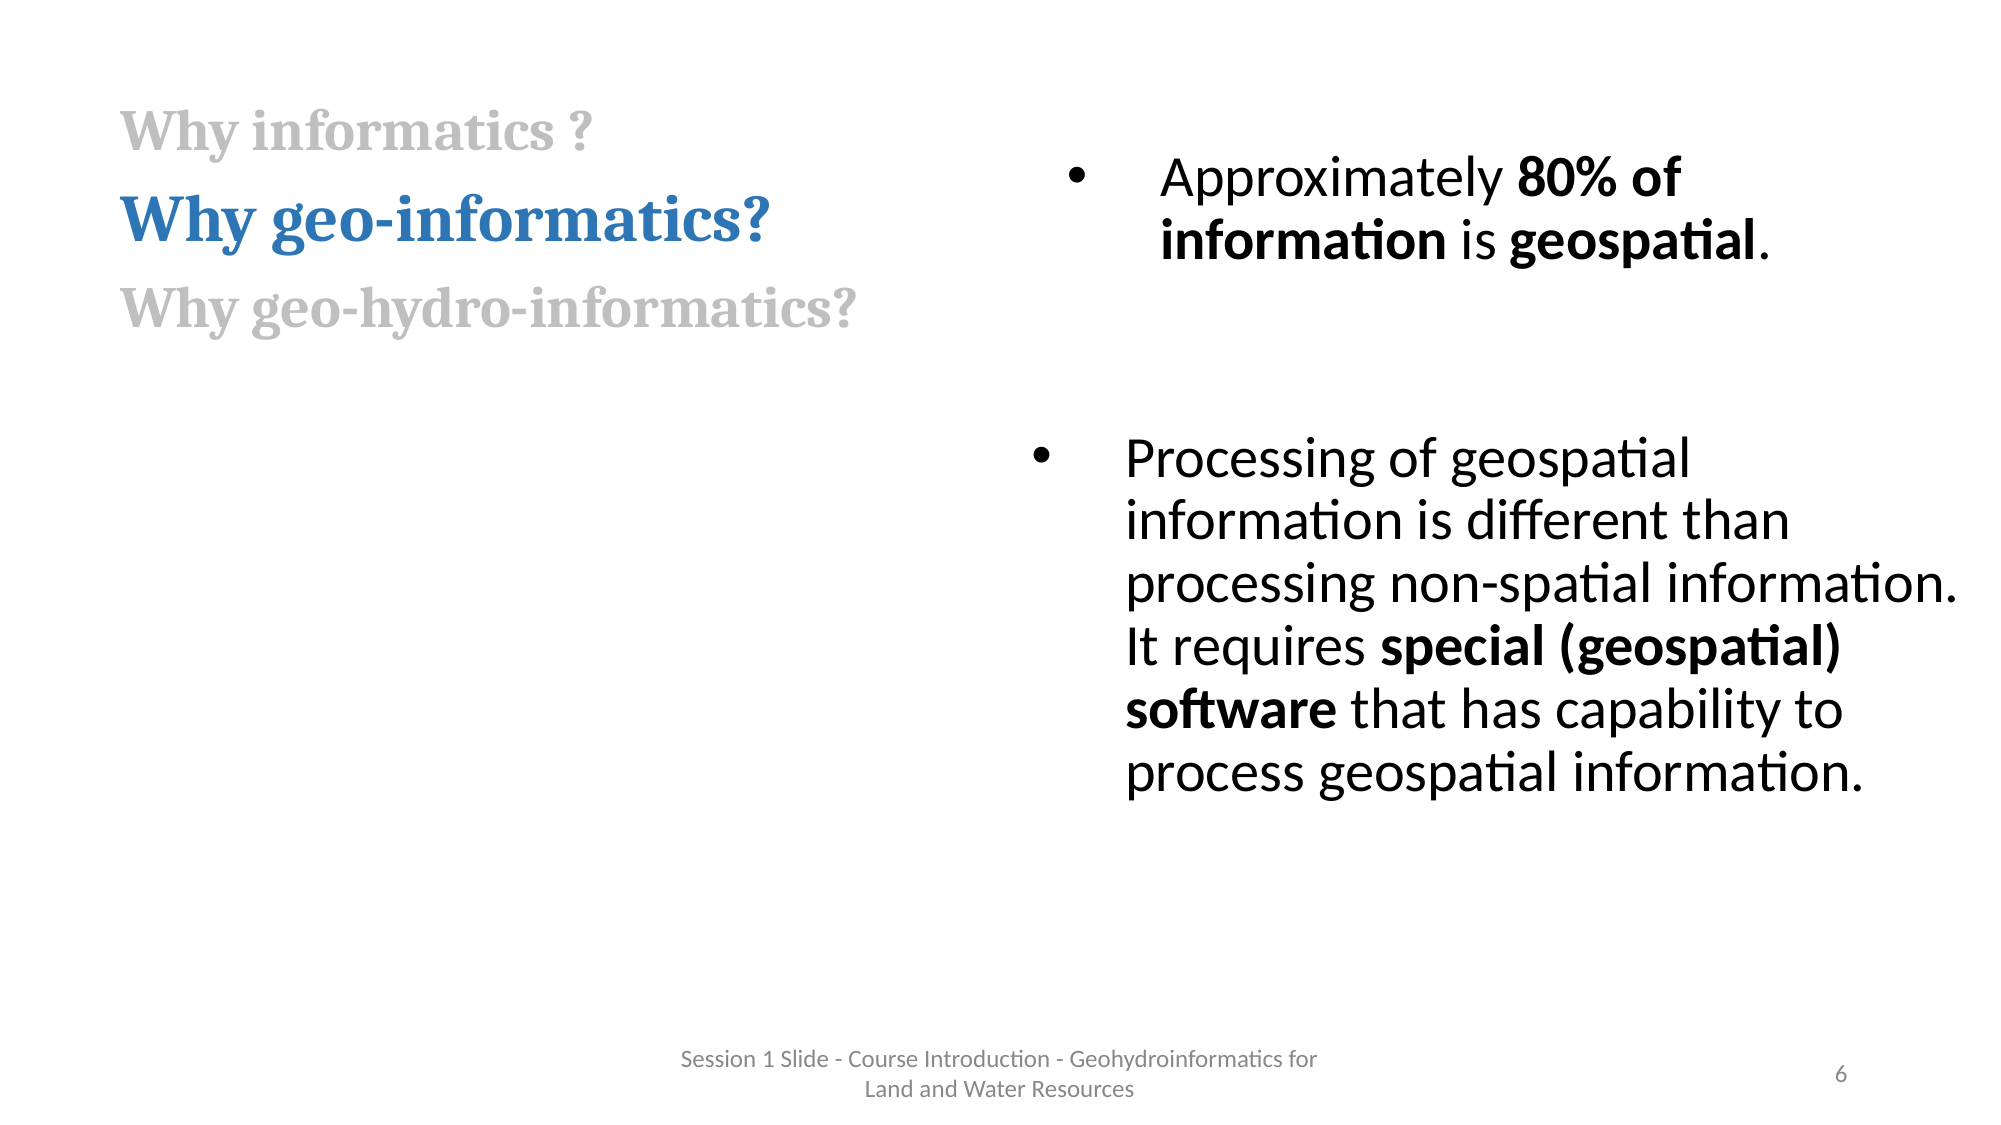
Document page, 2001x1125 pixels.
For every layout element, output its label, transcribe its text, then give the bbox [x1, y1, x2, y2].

text_box Approximately 80% of information is geospatial. [1051, 138, 1863, 288]
text_box Why informatics ? Why geo-informatics? Why geo-hydro-informatics? [105, 92, 959, 420]
text_box Processing of geospatial information is different than processing non-spatial information. It requires special (geospatial) software that has capability to process geospatial information. [1016, 419, 1998, 937]
slide_number ‹#› [1412, 1042, 1863, 1103]
footer Session 1 Slide - Course Introduction - Geohydroinformatics for Land and Water Resources [662, 1042, 1338, 1103]
